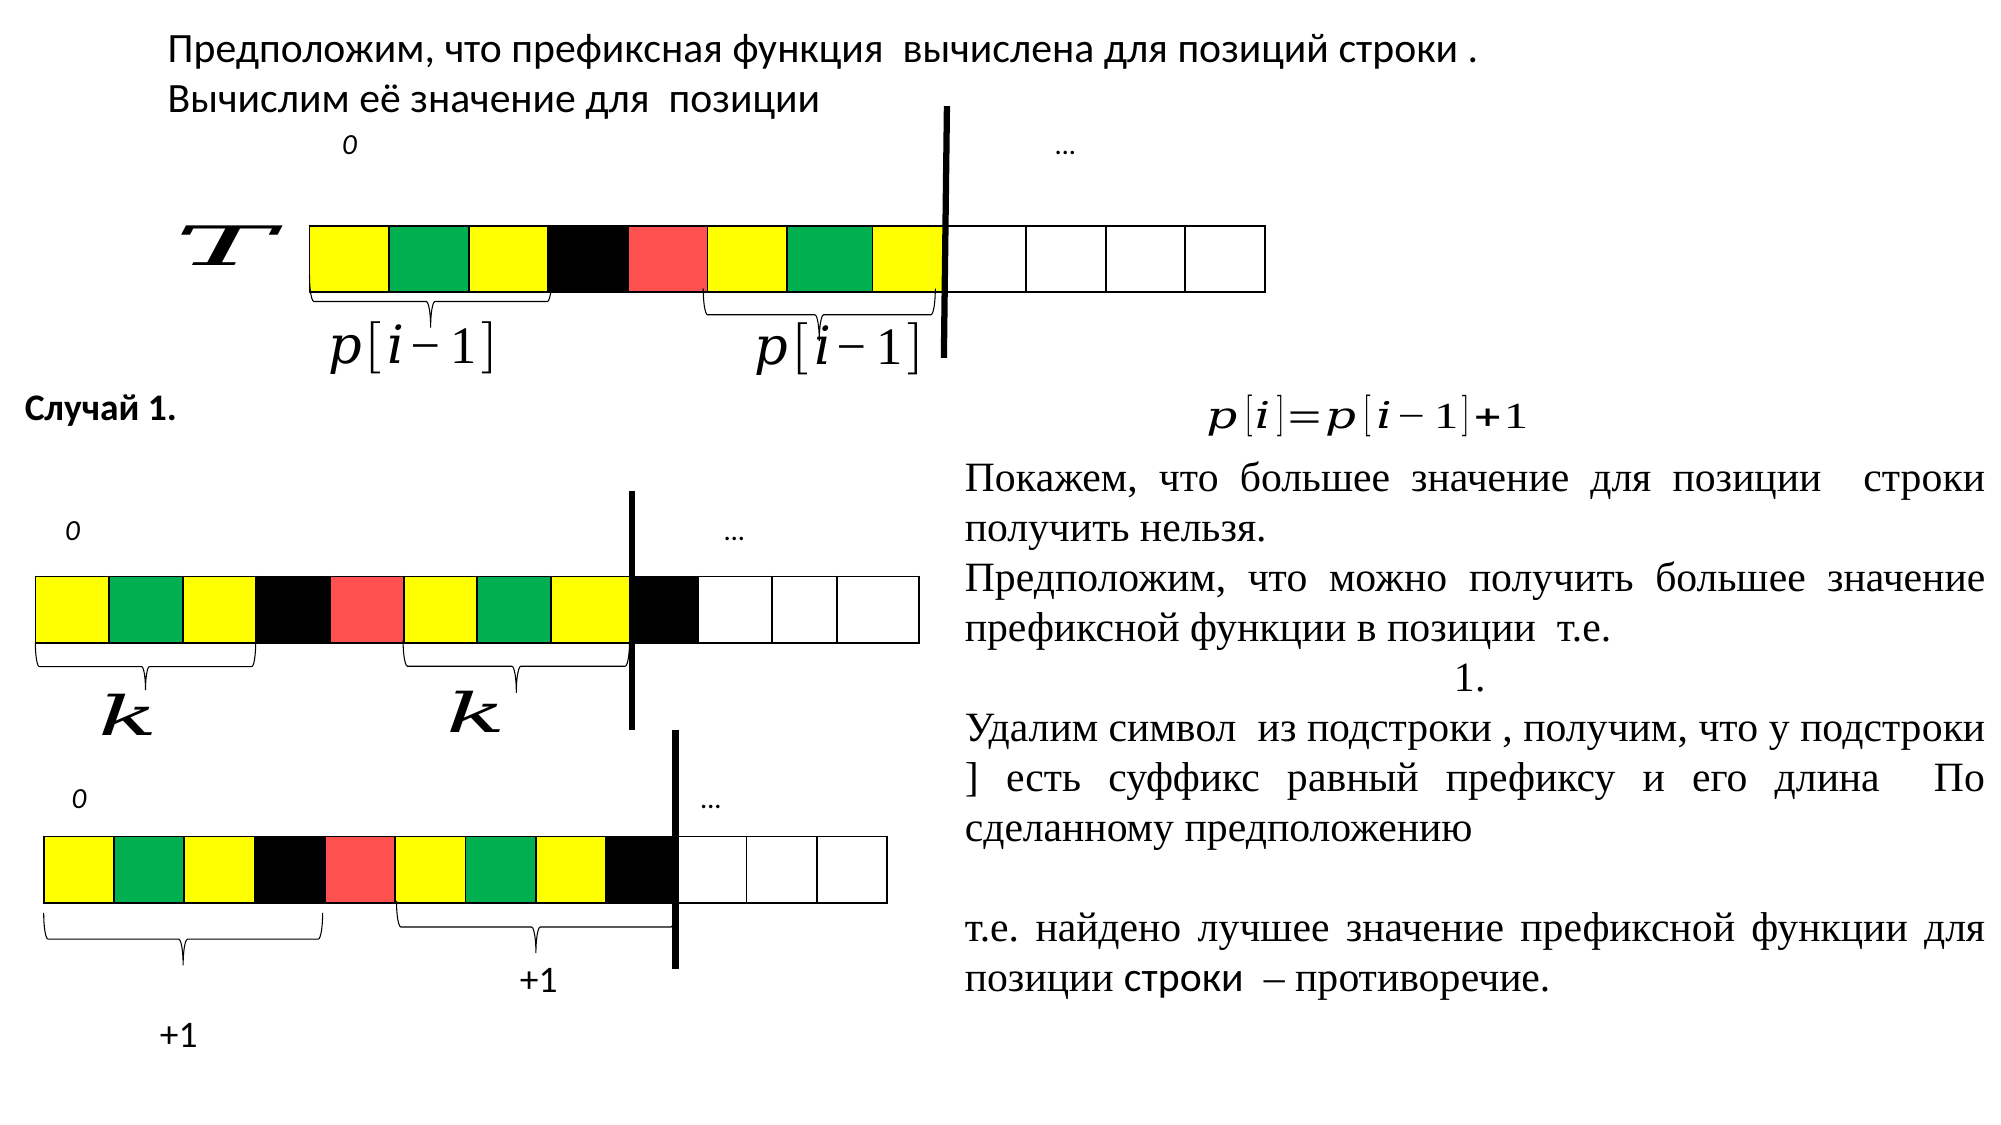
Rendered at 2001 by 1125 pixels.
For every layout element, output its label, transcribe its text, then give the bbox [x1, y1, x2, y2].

text_box [702, 288, 936, 337]
text_box Случай 1. [10, 375, 195, 436]
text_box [943, 106, 947, 358]
text_box [395, 900, 672, 954]
text_box [402, 639, 629, 693]
text_box [43, 912, 324, 966]
text_box [34, 643, 257, 691]
text_box [308, 275, 553, 328]
